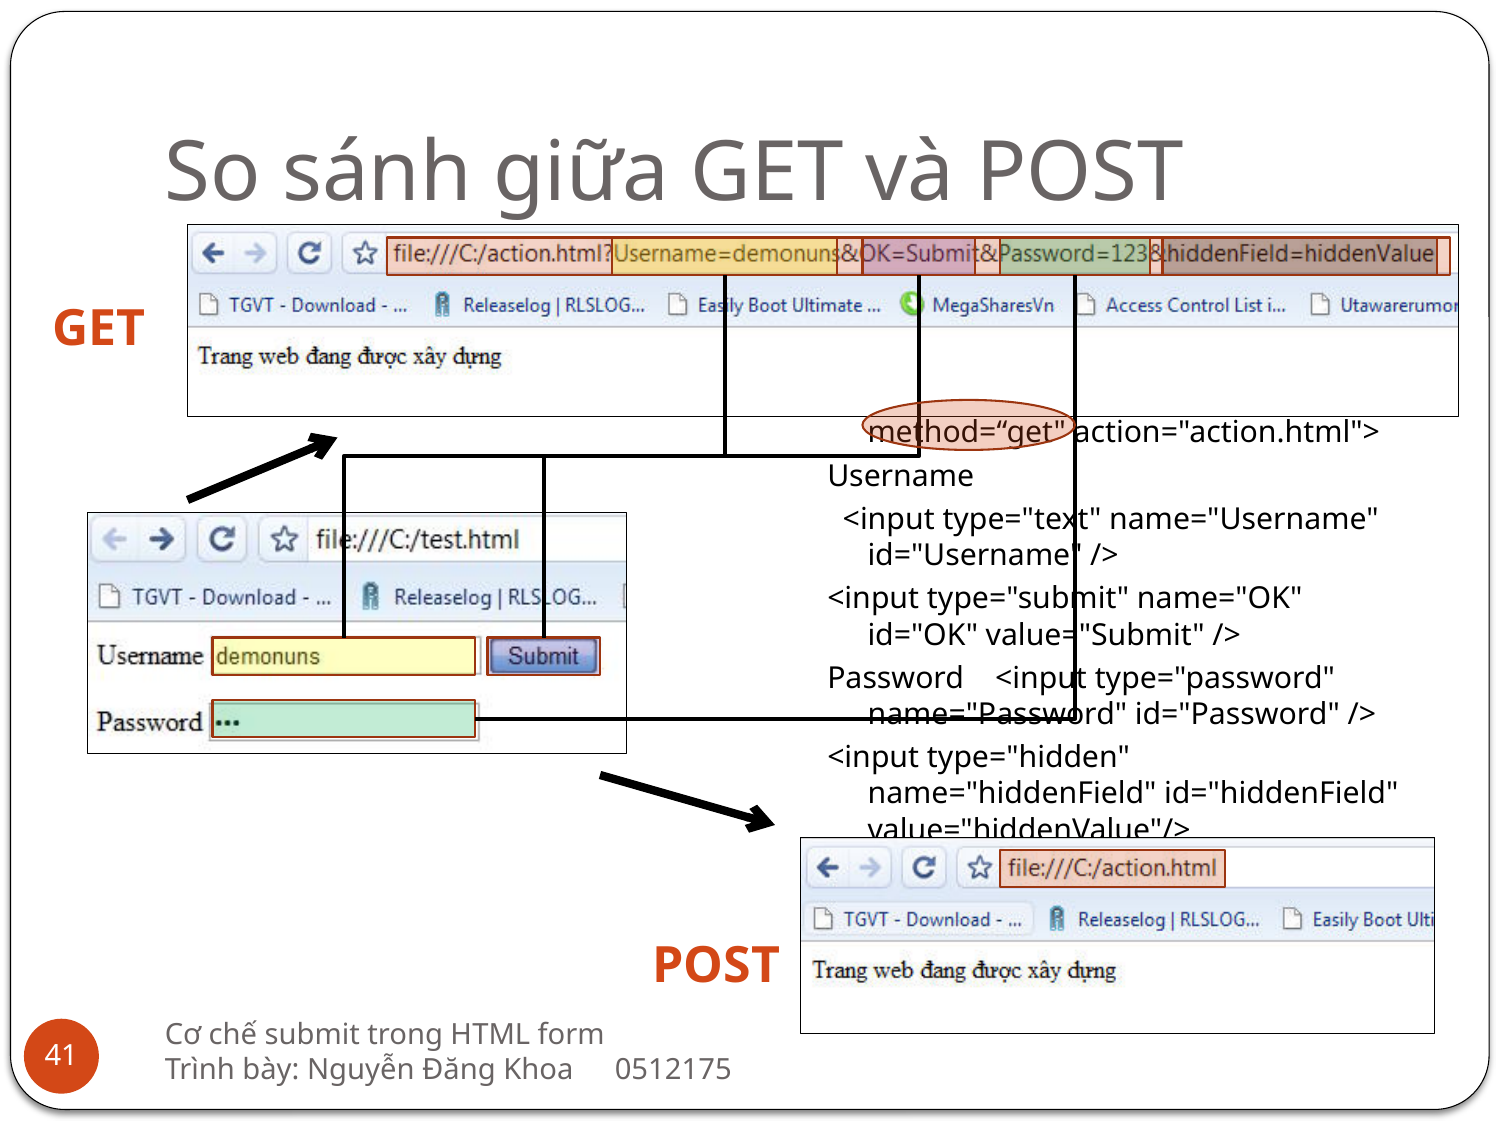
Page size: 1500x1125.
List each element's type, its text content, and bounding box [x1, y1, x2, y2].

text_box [549, 268, 913, 644]
list POST [636, 874, 793, 1001]
list <form id="form1" name="form1" method=“get" action="action.html"> Username <input type="text" name="Username" id="Username" /> <input type="submit" name="OK" id="OK" value="Submit" /> Password <input type="password" name="Password" id="Password" /> <input type="hidden" name="hiddenField" id="hiddenField" value="hiddenValue"/> </form> [812, 425, 1425, 835]
list GET [36, 236, 181, 364]
picture [799, 837, 1435, 1034]
footer Cơ chế submit trong HTML form Trình bày: Nguyễn Đăng Khoa 0512175 [150, 1012, 800, 1088]
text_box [599, 774, 776, 826]
slide_number 41 [23, 1018, 99, 1094]
title So sánh giữa GET và POST [150, 44, 1425, 233]
picture [187, 224, 1459, 416]
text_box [352, 265, 716, 648]
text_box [187, 437, 338, 501]
picture [87, 512, 627, 754]
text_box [474, 274, 1076, 719]
